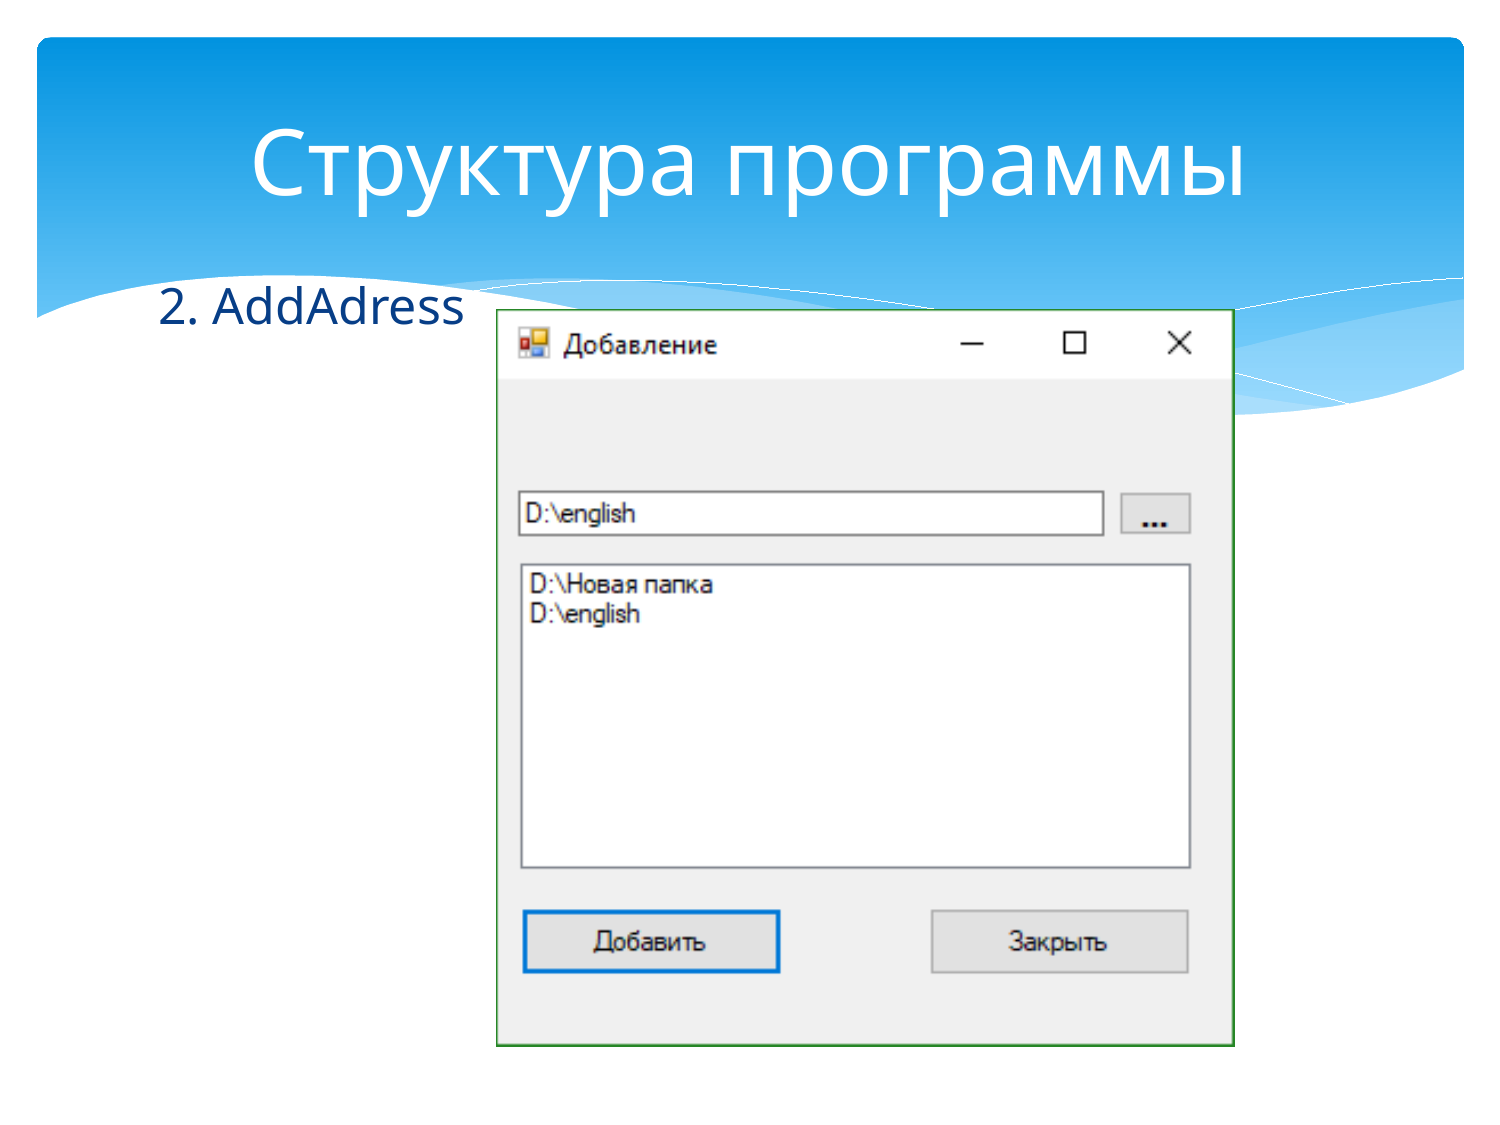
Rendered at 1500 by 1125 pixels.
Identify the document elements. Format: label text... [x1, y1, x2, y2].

list 2. AddAdress [143, 267, 1359, 1005]
title Структура программы [75, 55, 1425, 261]
picture [496, 309, 1235, 1047]
